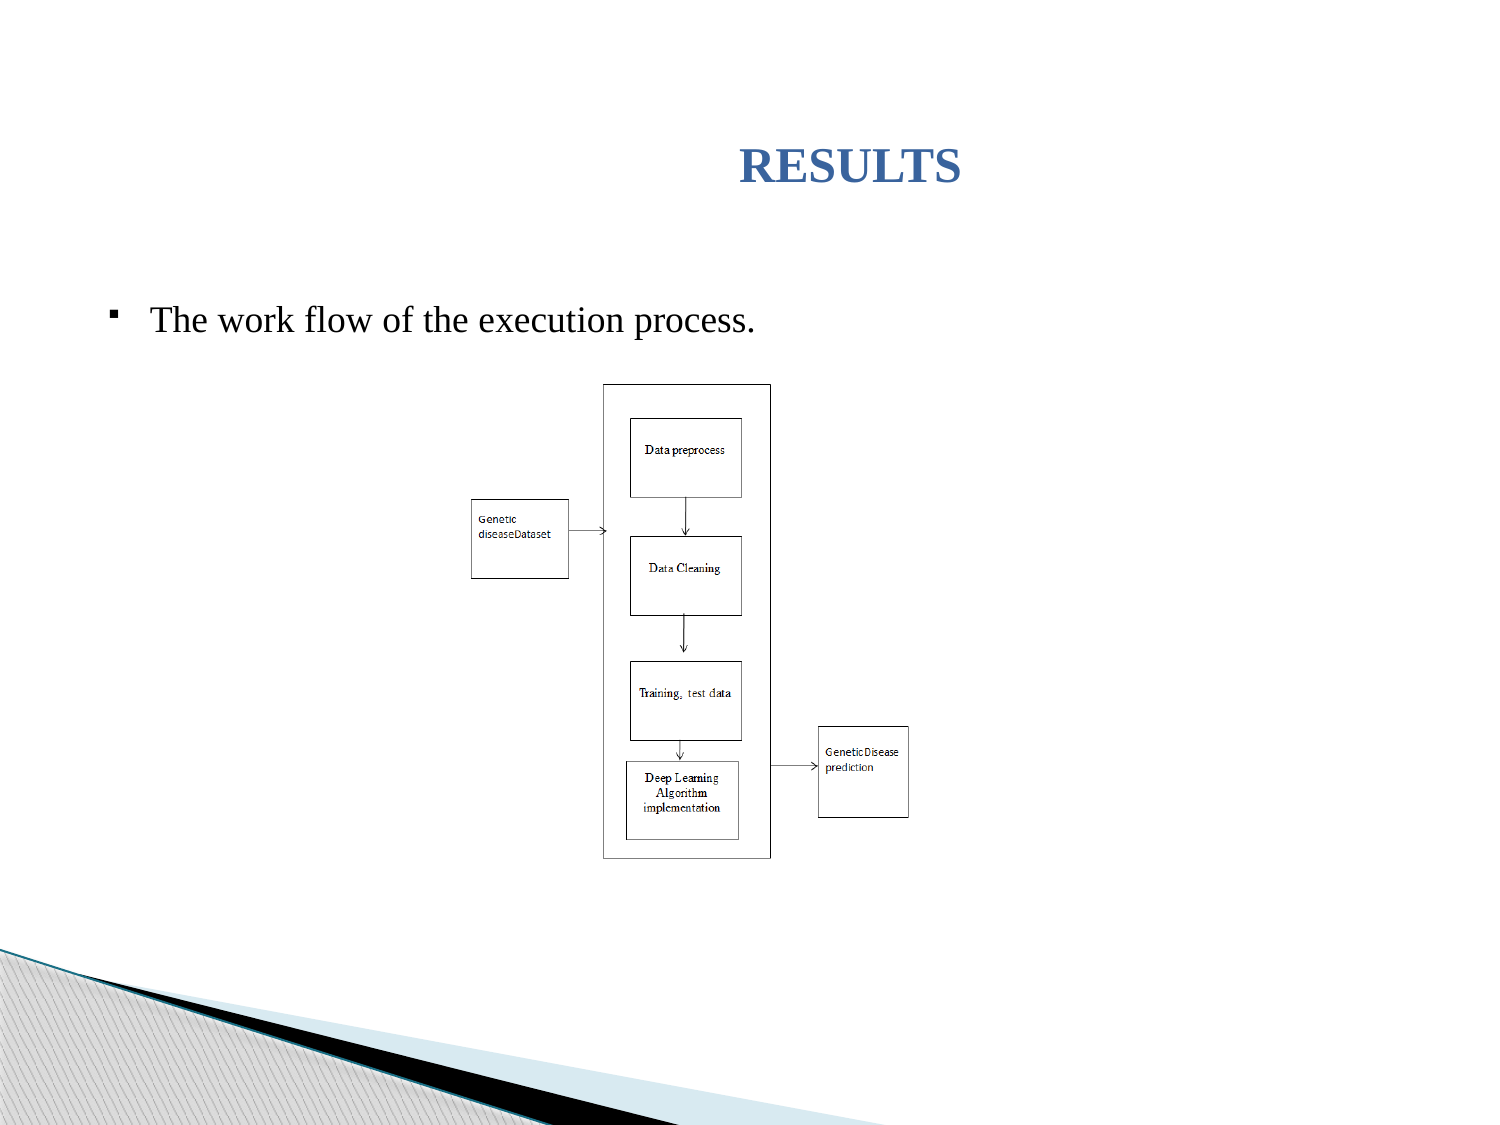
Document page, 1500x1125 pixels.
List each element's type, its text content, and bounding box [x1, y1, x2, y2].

picture [451, 373, 915, 872]
text_box The work flow of the execution process. [74, 242, 1425, 832]
text_box results [407, 125, 1294, 201]
